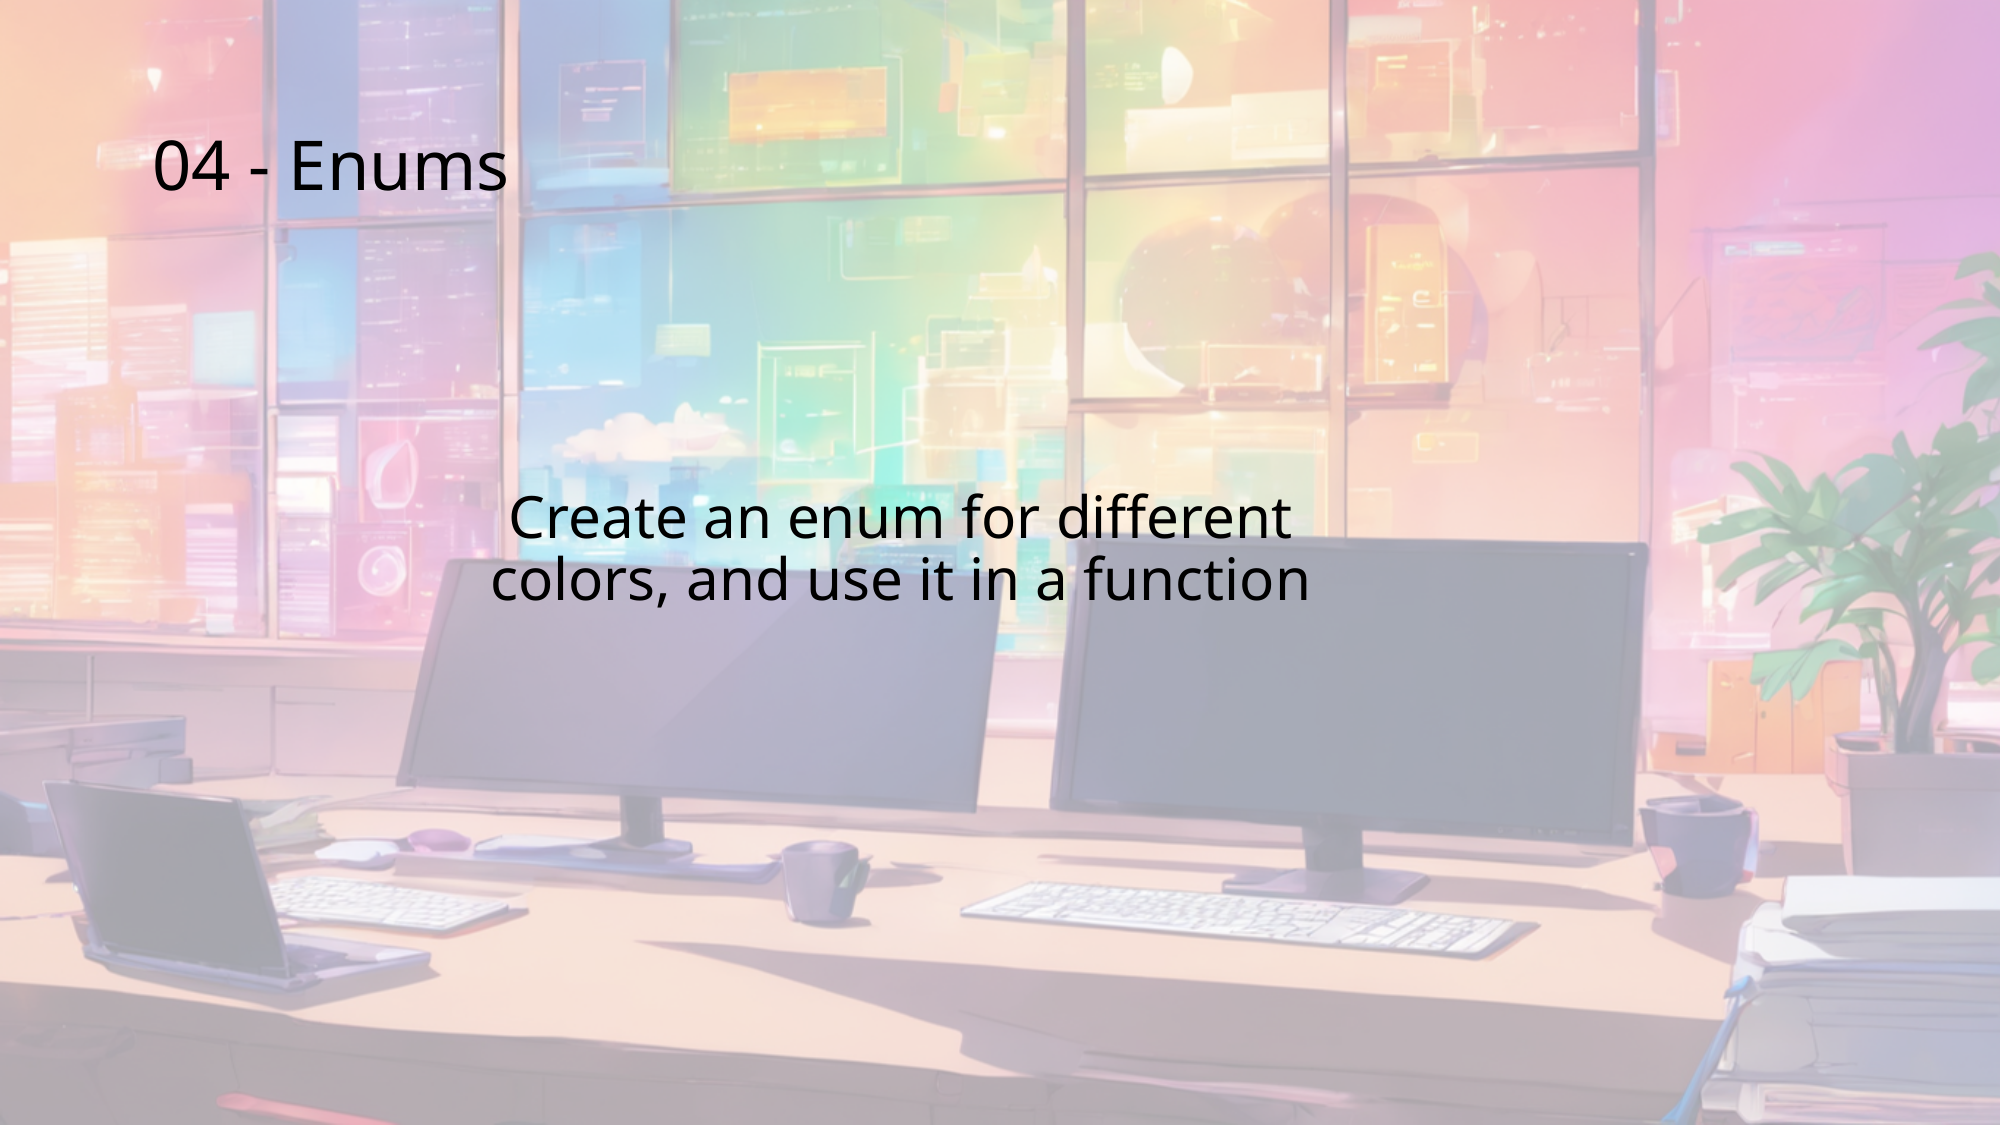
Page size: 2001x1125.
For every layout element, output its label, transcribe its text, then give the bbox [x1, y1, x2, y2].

list Create an enum for different colors, and use it in a function [414, 480, 1387, 1125]
title 04 - Enums [137, 59, 1932, 278]
